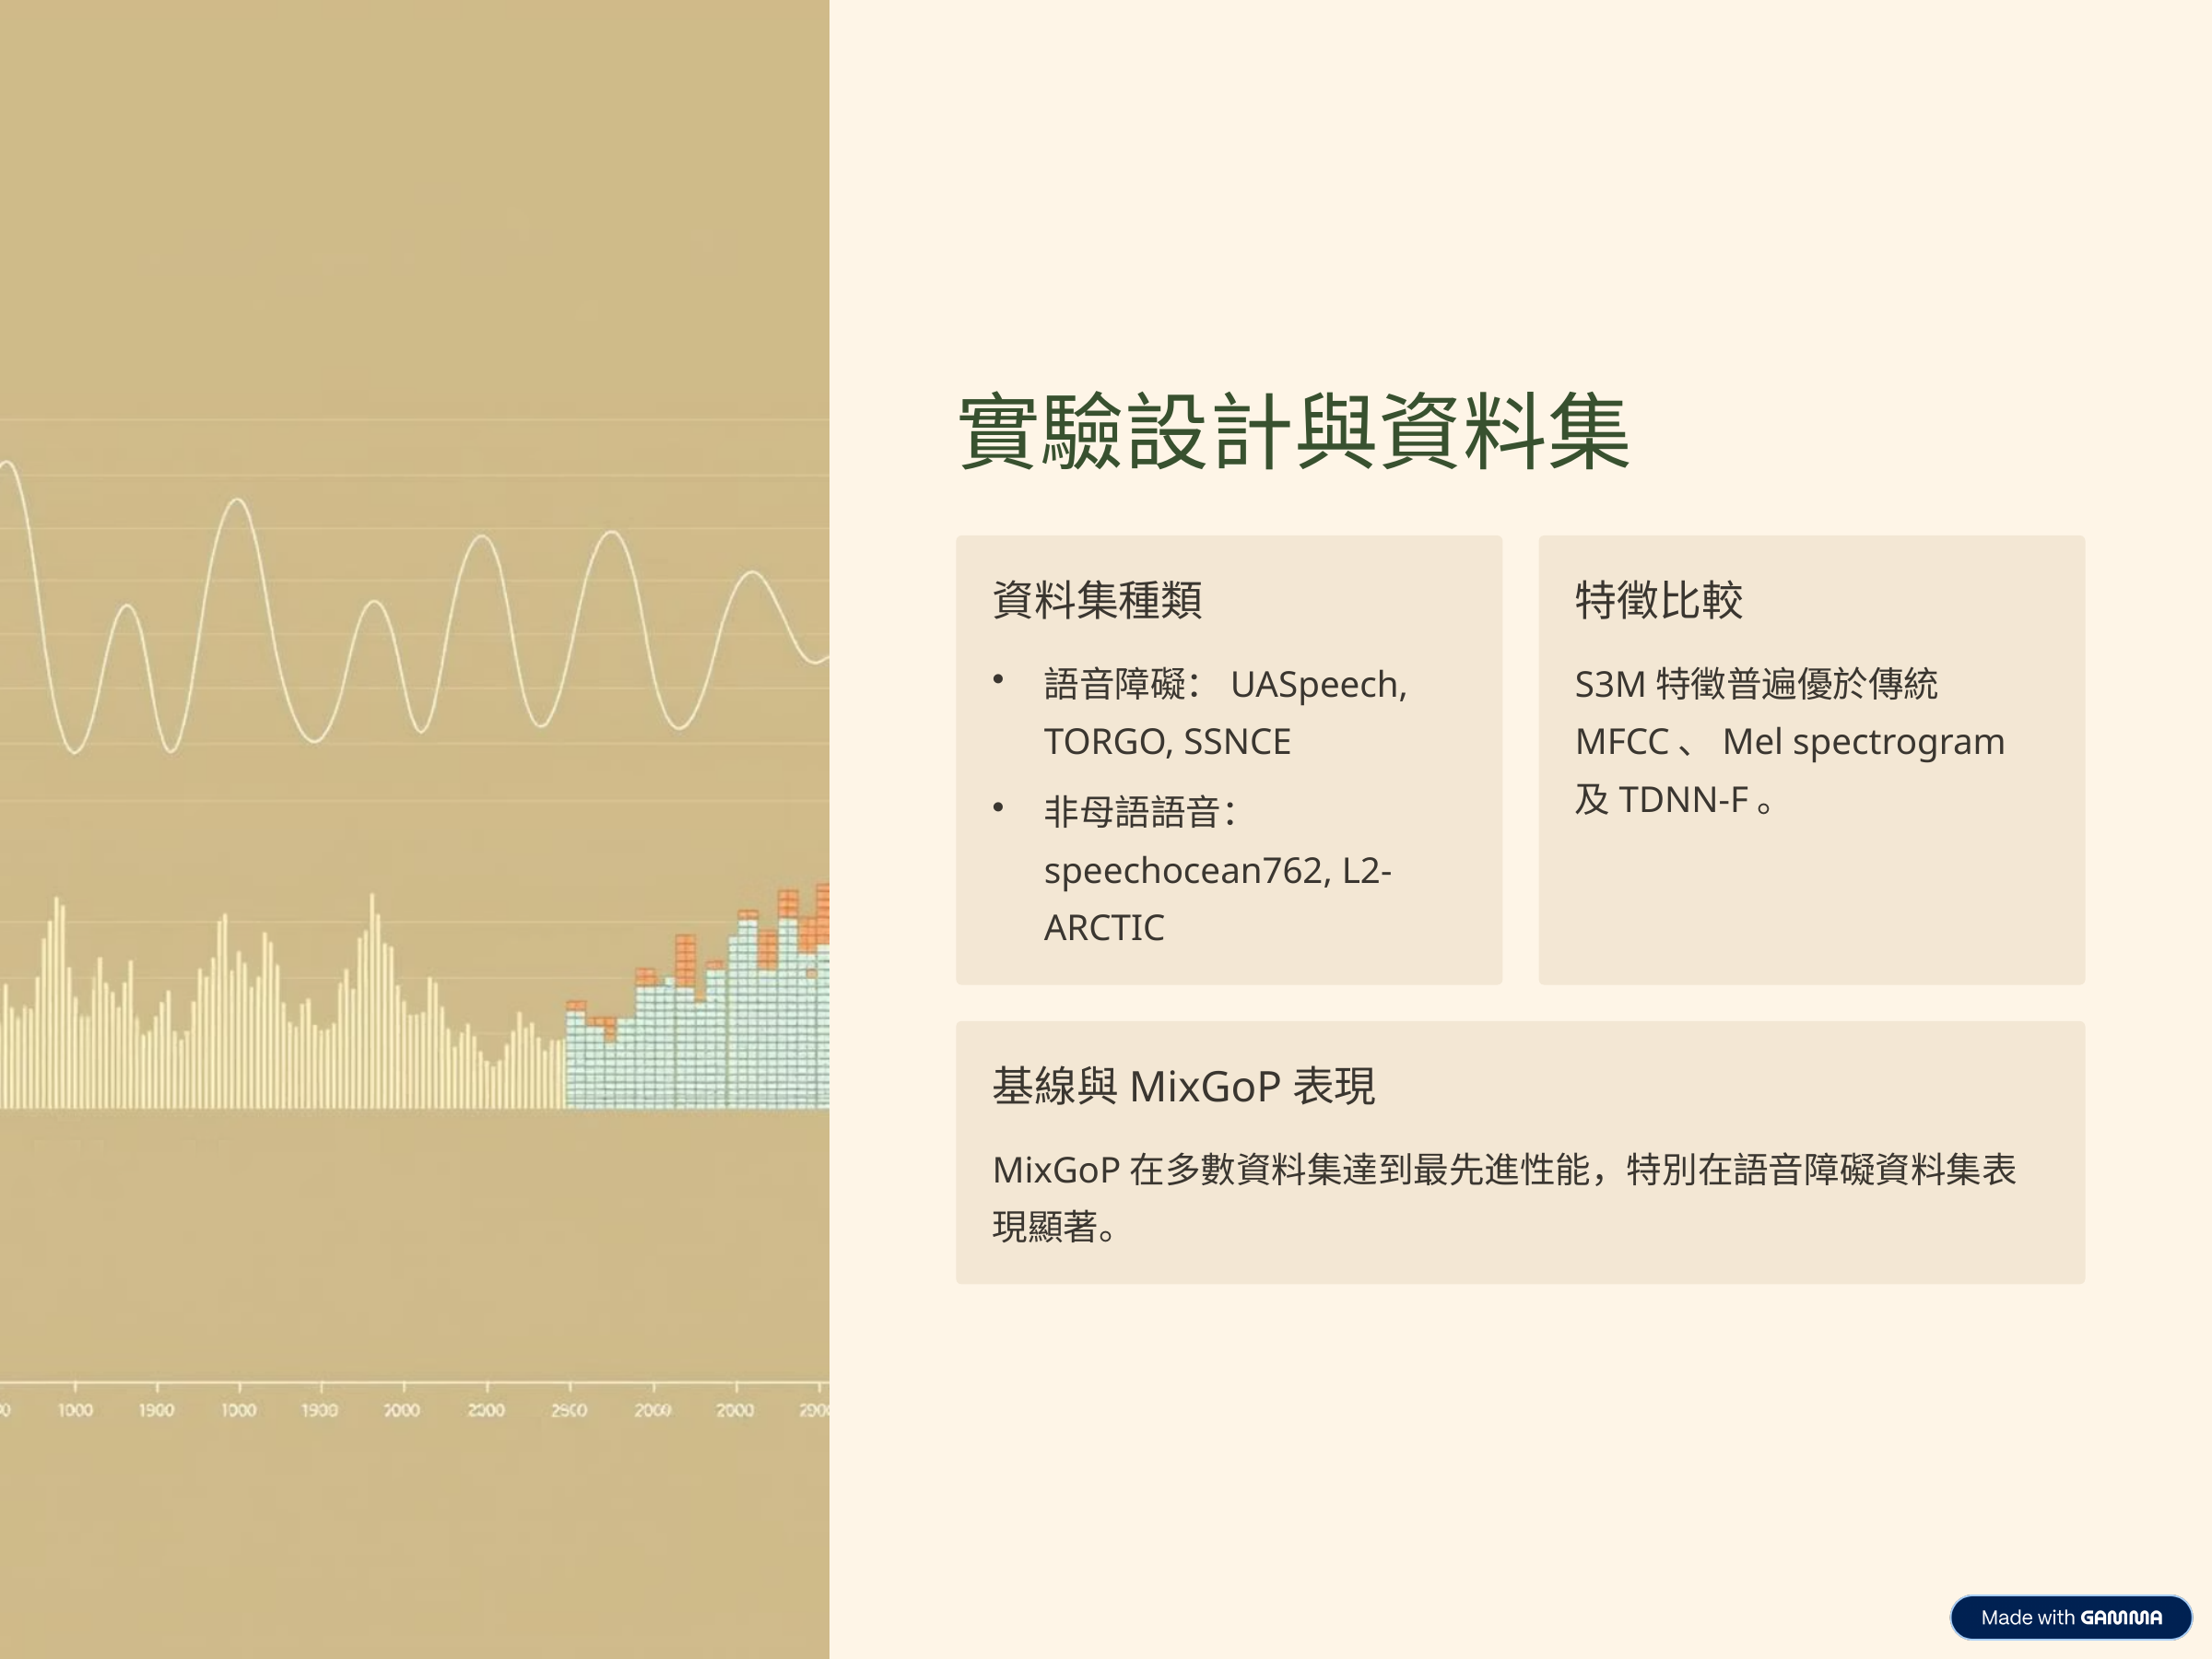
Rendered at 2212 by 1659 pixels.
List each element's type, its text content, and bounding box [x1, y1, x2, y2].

text_box S3M特徵普遍優於傳統MFCC、Mel spectrogram及TDNN-F。 [1574, 646, 2050, 763]
text_box 實驗設計與資料集 [956, 374, 1808, 481]
text_box 基線與MixGoP表現 [992, 1057, 1418, 1111]
text_box 資料集種類 [992, 571, 1418, 625]
picture [1941, 1586, 2202, 1649]
text_box [956, 1020, 2086, 1285]
text_box [956, 535, 1503, 985]
picture [0, 0, 830, 1659]
text_box MixGoP在多數資料集達到最先進性能，特別在語音障礙資料集表現顯著。 [992, 1132, 2050, 1249]
text_box 非母語語音：speechocean762, L2-ARCTIC [992, 774, 1467, 949]
text_box [1538, 535, 2086, 985]
text_box 語音障礙：UASpeech, TORGO, SSNCE [992, 646, 1467, 763]
text_box 特徵比較 [1574, 571, 2001, 625]
